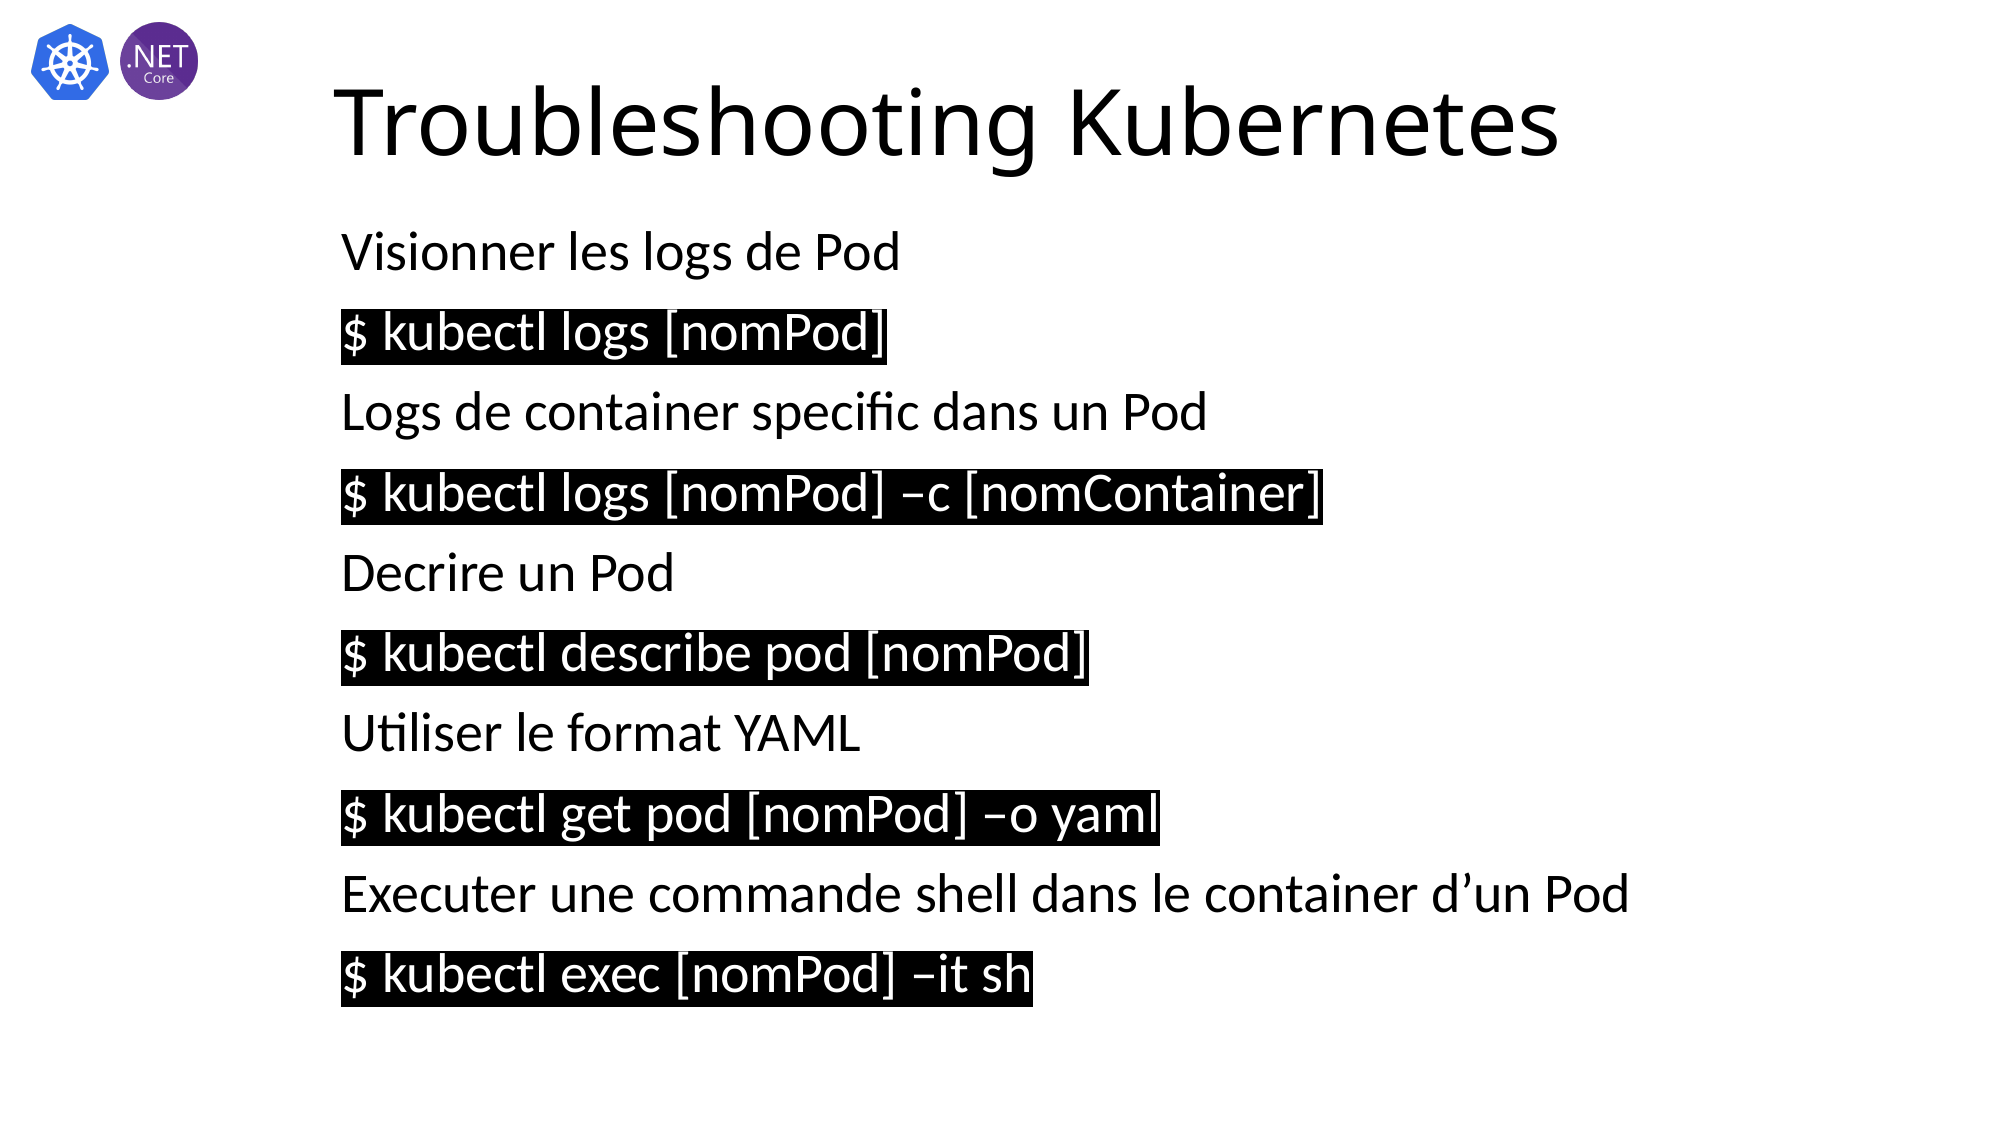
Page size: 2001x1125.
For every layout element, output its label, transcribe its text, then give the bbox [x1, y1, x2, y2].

list Visionner les logs de Pod $ kubectl logs [nomPod] Logs de container specific dans un Pod $ kubectl logs [nomPod] –c [nomContainer] Decrire un Pod $ kubectl describe pod [nomPod] Utiliser le format YAML $ kubectl get pod [nomPod] –o yaml Executer une commande shell dans le container d’un Pod $ kubectl exec [nomPod] –it sh [326, 214, 1795, 1014]
title Troubleshooting Kubernetes [318, 37, 1717, 215]
picture [120, 22, 198, 100]
picture [30, 24, 109, 100]
